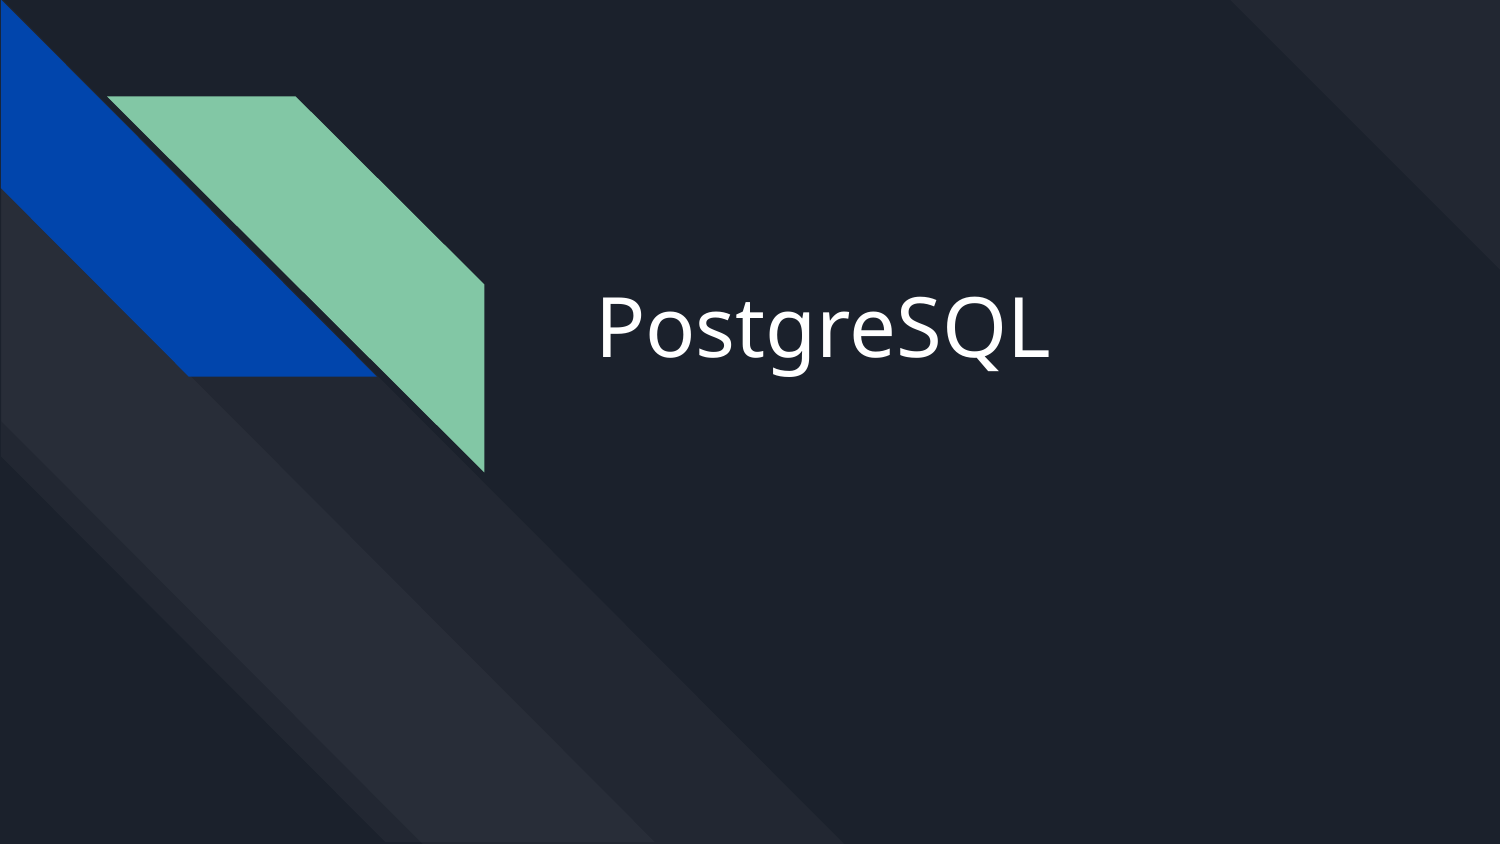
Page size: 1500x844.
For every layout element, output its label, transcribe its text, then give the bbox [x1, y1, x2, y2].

title PostgreSQL [580, 258, 1404, 518]
